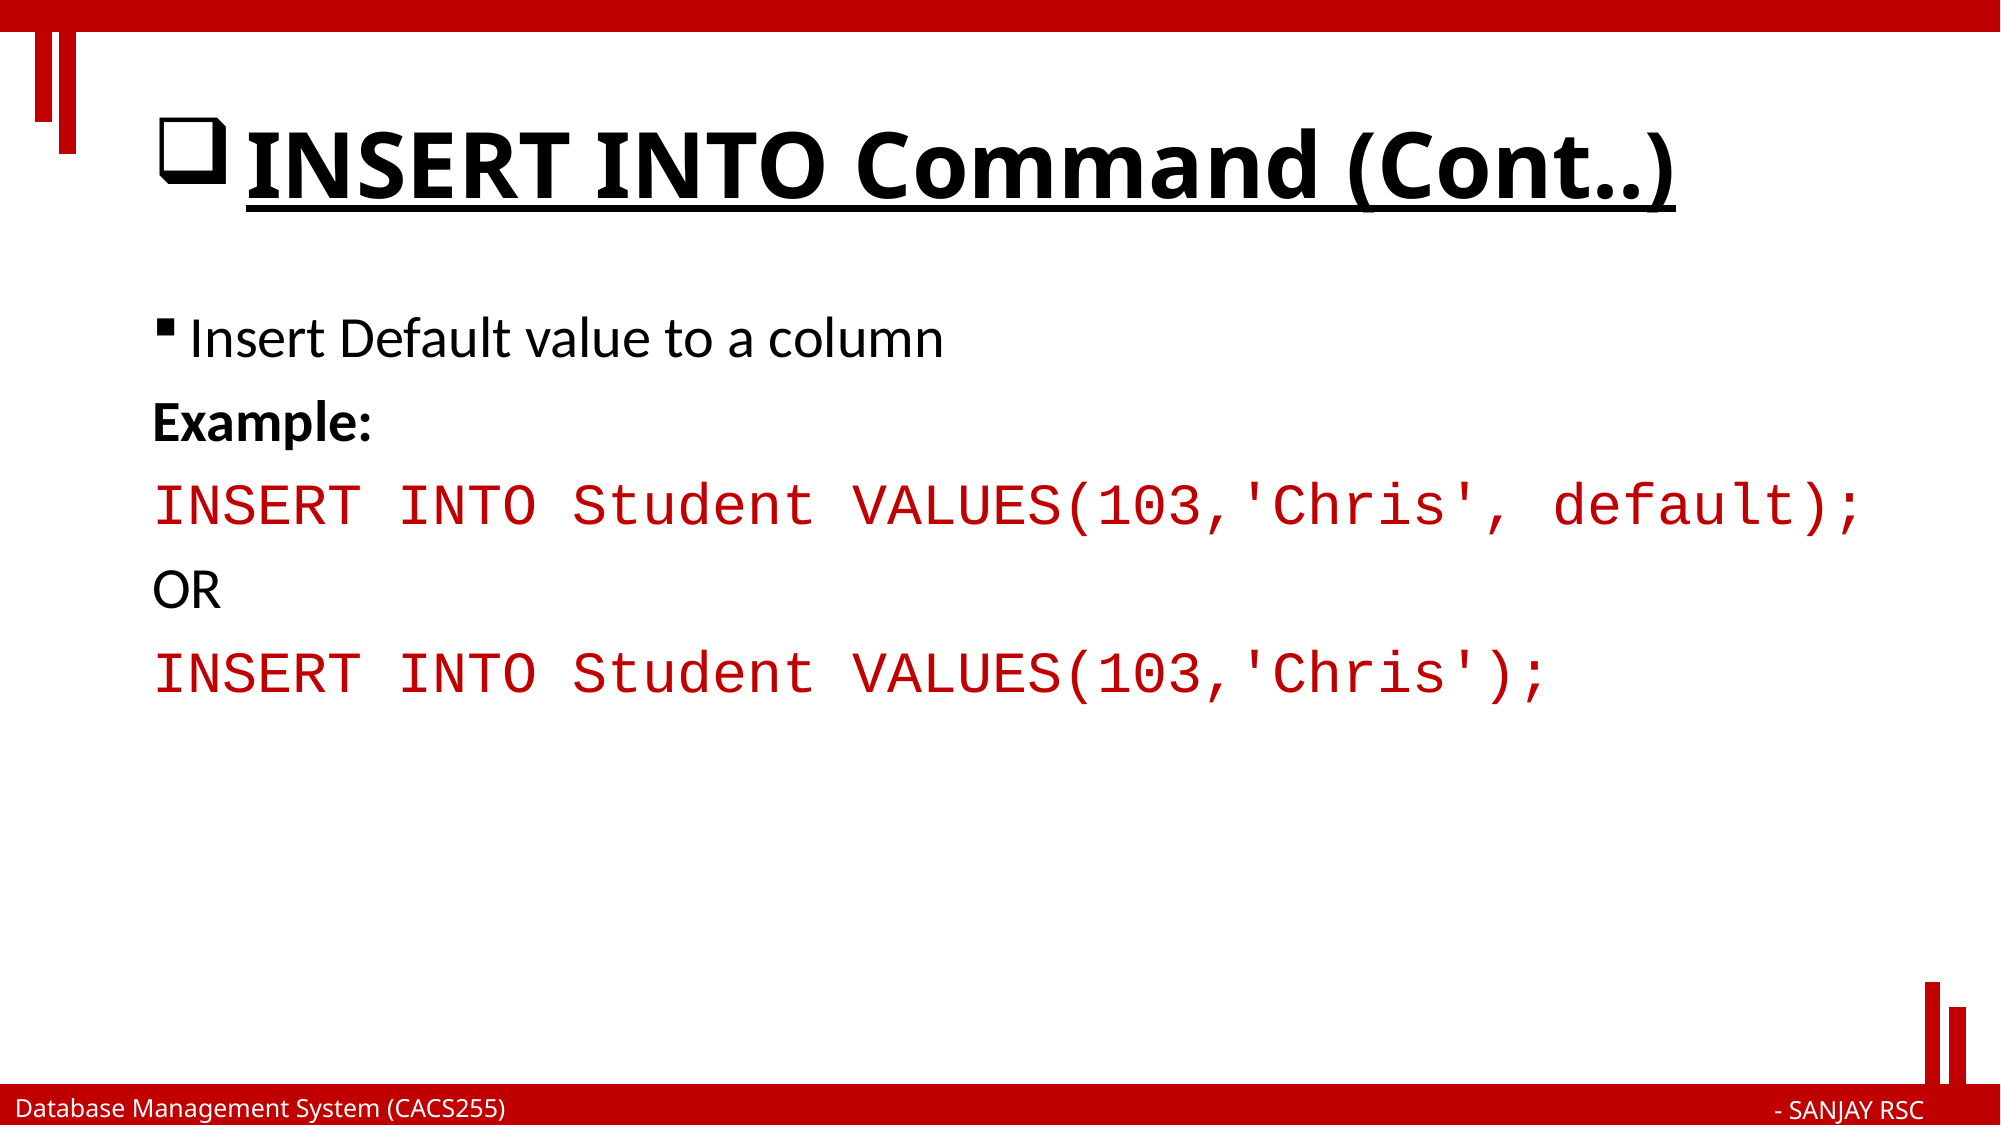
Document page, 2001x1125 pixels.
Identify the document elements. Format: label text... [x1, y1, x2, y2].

list Insert Default value to a column Example: INSERT INTO Student VALUES(103,'Chris', default); OR INSERT INTO Student VALUES(103,'Chris'); [137, 299, 1902, 1014]
title INSERT INTO Command (Cont..) [137, 59, 1863, 278]
